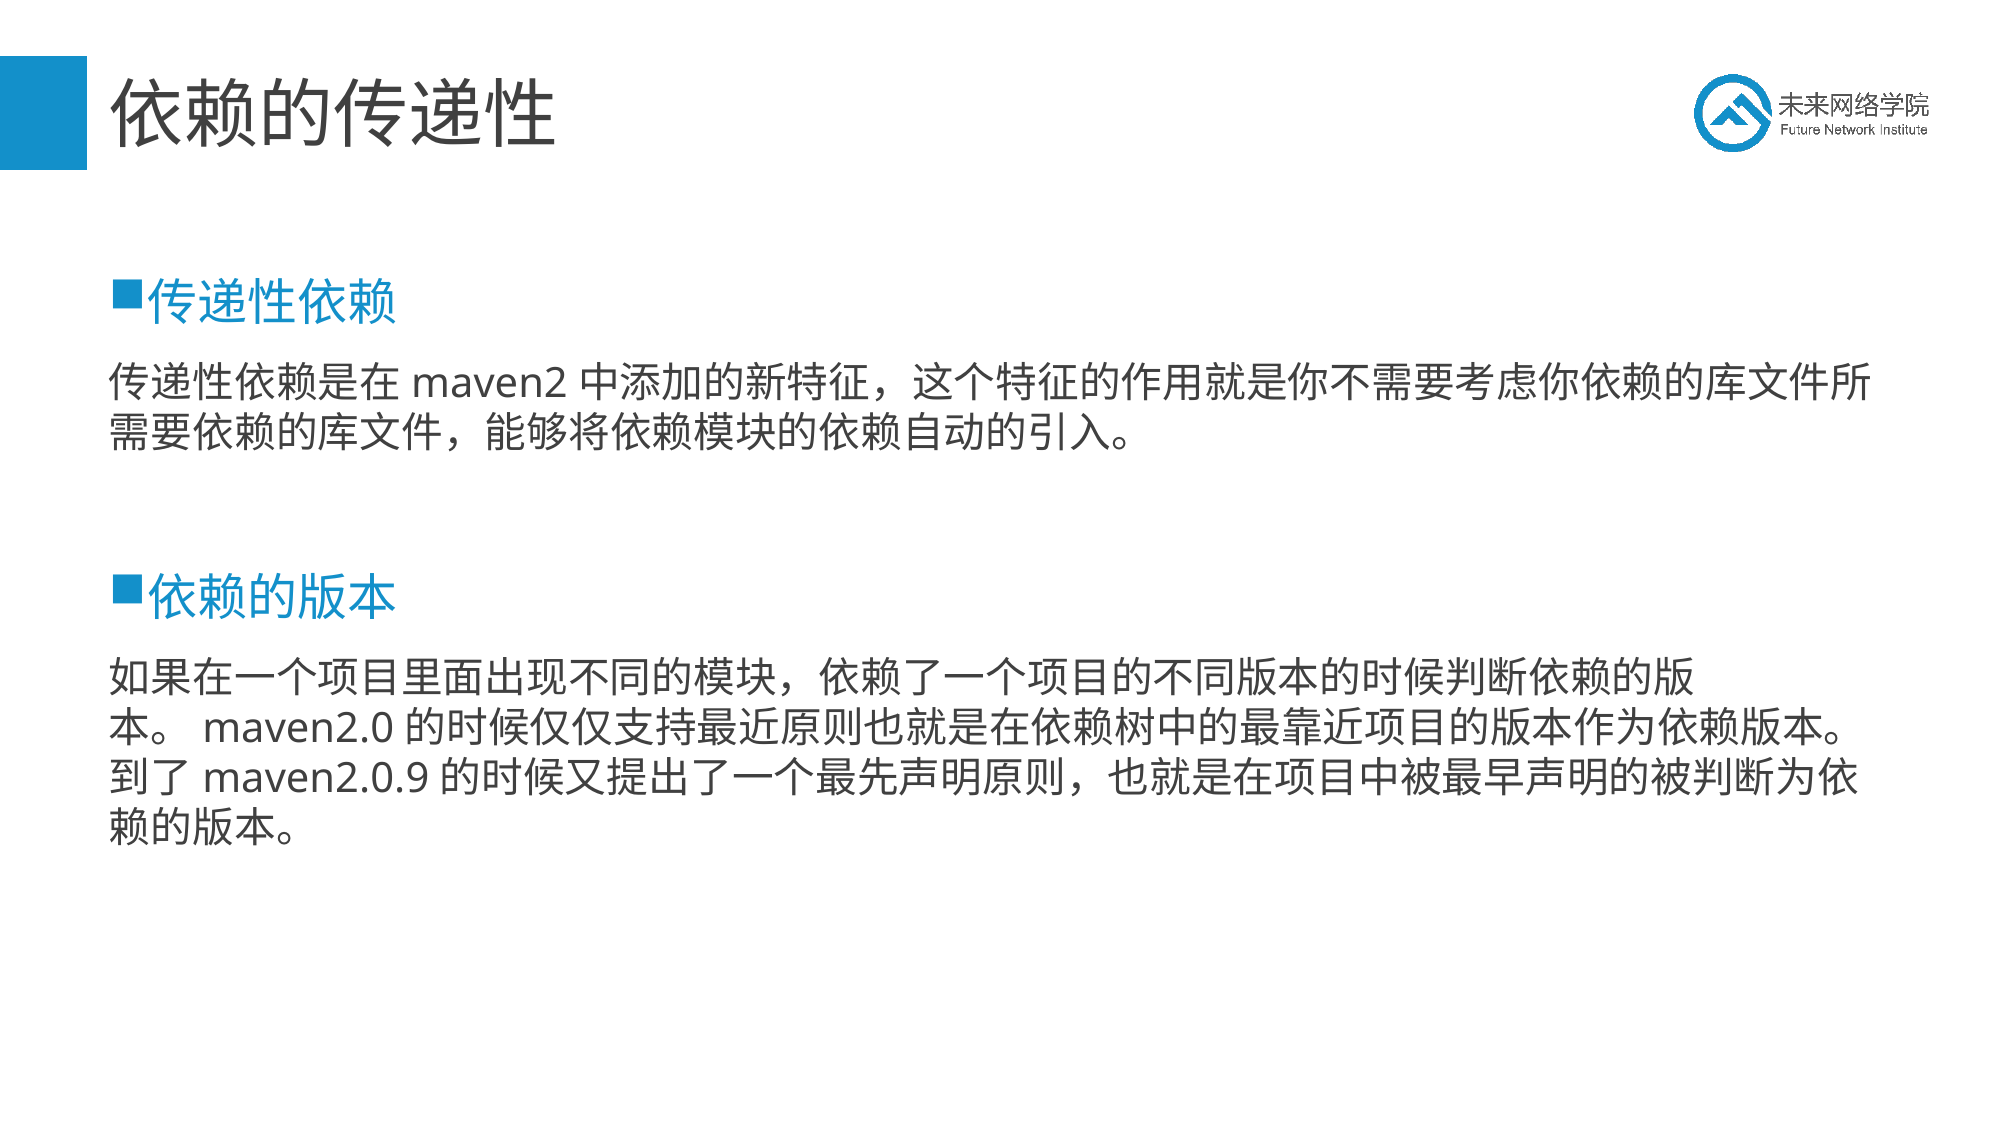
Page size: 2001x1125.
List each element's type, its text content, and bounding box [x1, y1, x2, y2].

picture [1888, 74, 1929, 152]
list 传递性依赖 传递性依赖是在maven2中添加的新特征，这个特征的作用就是你不需要考虑你依赖的库文件所需要依赖的库文件，能够将依赖模块的依赖自动的引入。 依赖的版本 如果在一个项目里面出现不同的模块，依赖了一个项目的不同版本的时候判断依赖的版本。maven2.0的时候仅仅支持最近原则也就是在依赖树中的最靠近项目的版本作为依赖版本。到了maven2.0.9的时候又提出了一个最先声明原则，也就是在项目中被最早声明的被判断为依赖的版本。 [93, 262, 1888, 977]
title 依赖的传递性 [93, 61, 1888, 174]
